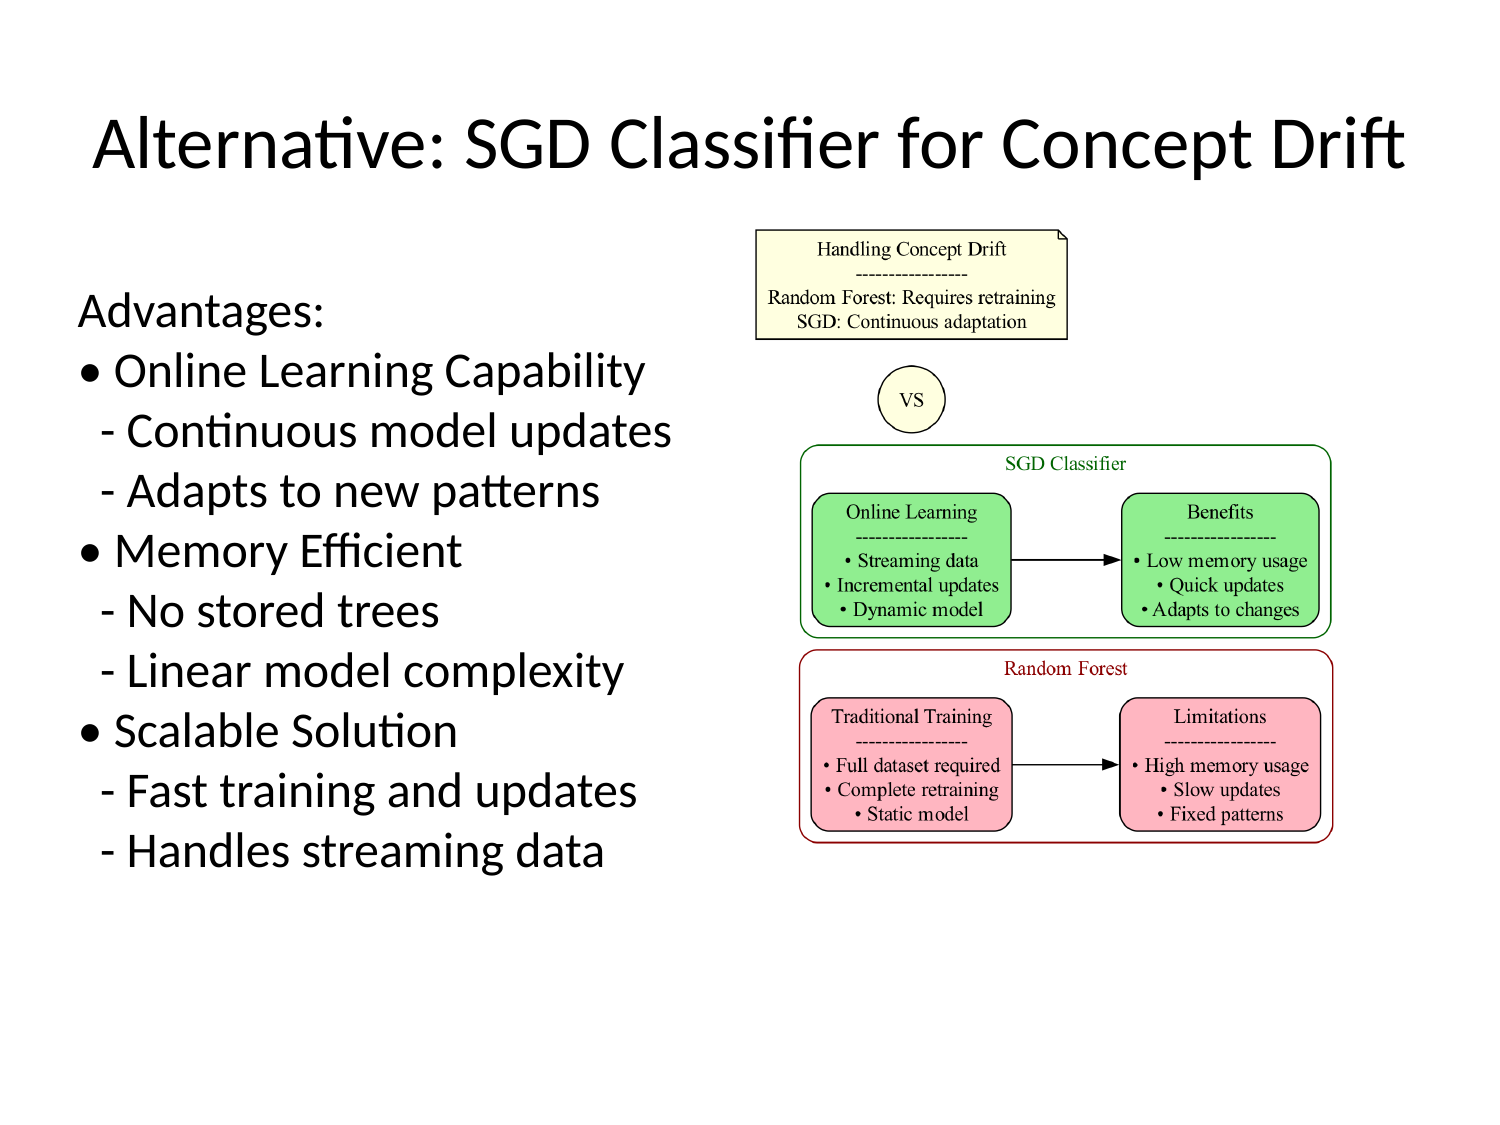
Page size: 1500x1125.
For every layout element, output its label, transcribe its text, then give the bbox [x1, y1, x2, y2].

title Alternative: SGD Classifier for Concept Drift [75, 45, 1425, 233]
picture [749, 224, 1351, 860]
text_box Advantages: • Online Learning Capability - Continuous model updates - Adapts to new patterns • Memory Efficient - No stored trees - Linear model complexity • Scalable Solution - Fast training and updates - Handles streaming data [63, 224, 687, 885]
